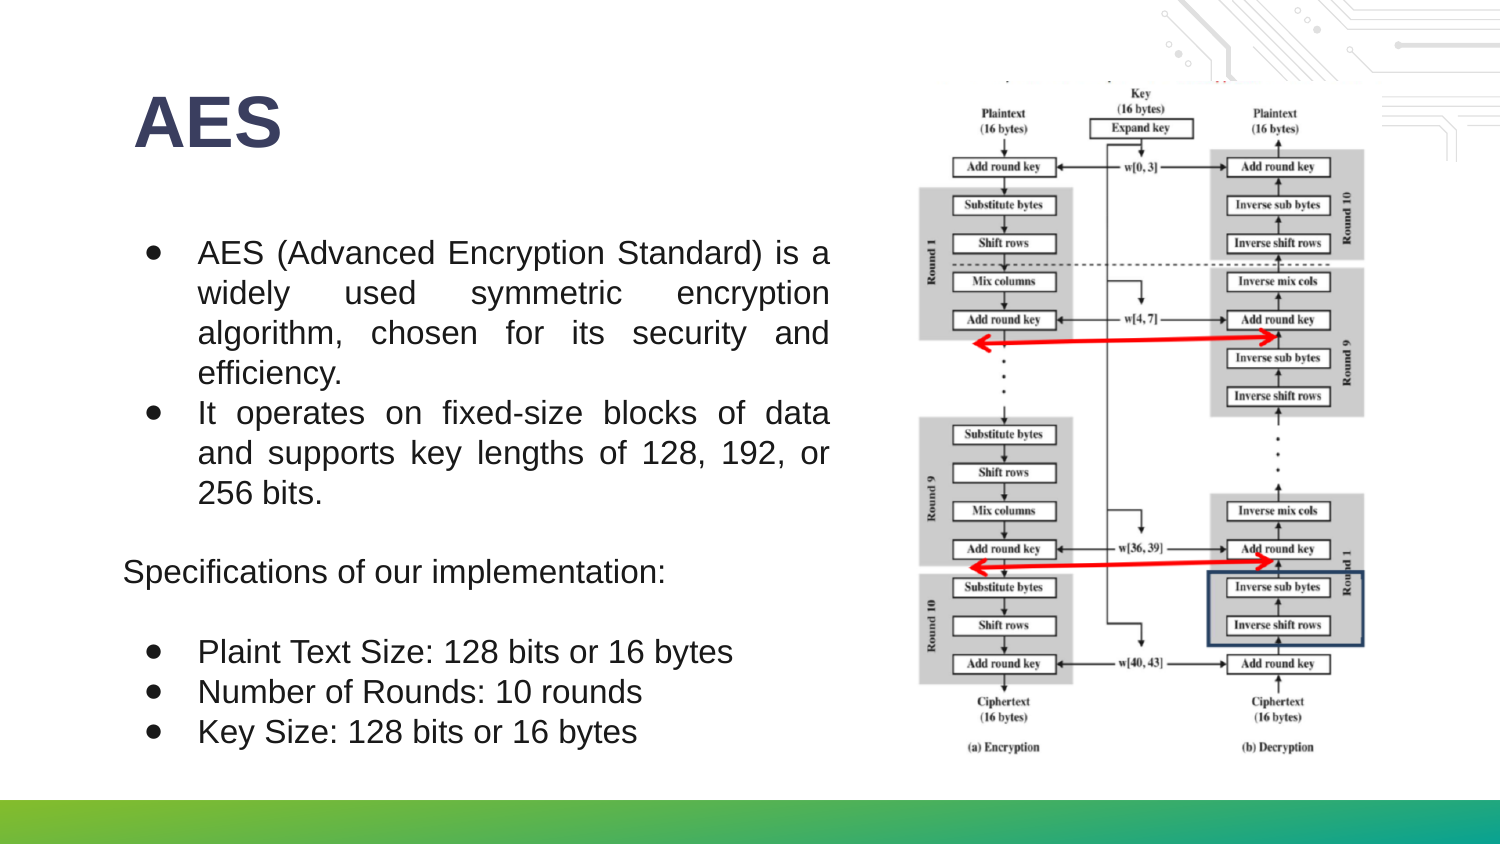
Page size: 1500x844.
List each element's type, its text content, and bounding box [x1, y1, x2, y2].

picture [902, 81, 1383, 763]
title AES [118, 59, 528, 156]
picture [0, 800, 1500, 844]
text_box AES (Advanced Encryption Standard) is a widely used symmetric encryption algorithm, chosen for its security and efficiency. It operates on fixed-size blocks of data and supports key lengths of 128, 192, or 256 bits. Specifications of our implementation: Plaint Text Size: 128 bits or 16 bytes Number of Rounds: 10 rounds Key Size: 128 bits or 16 bytes [107, 216, 847, 771]
